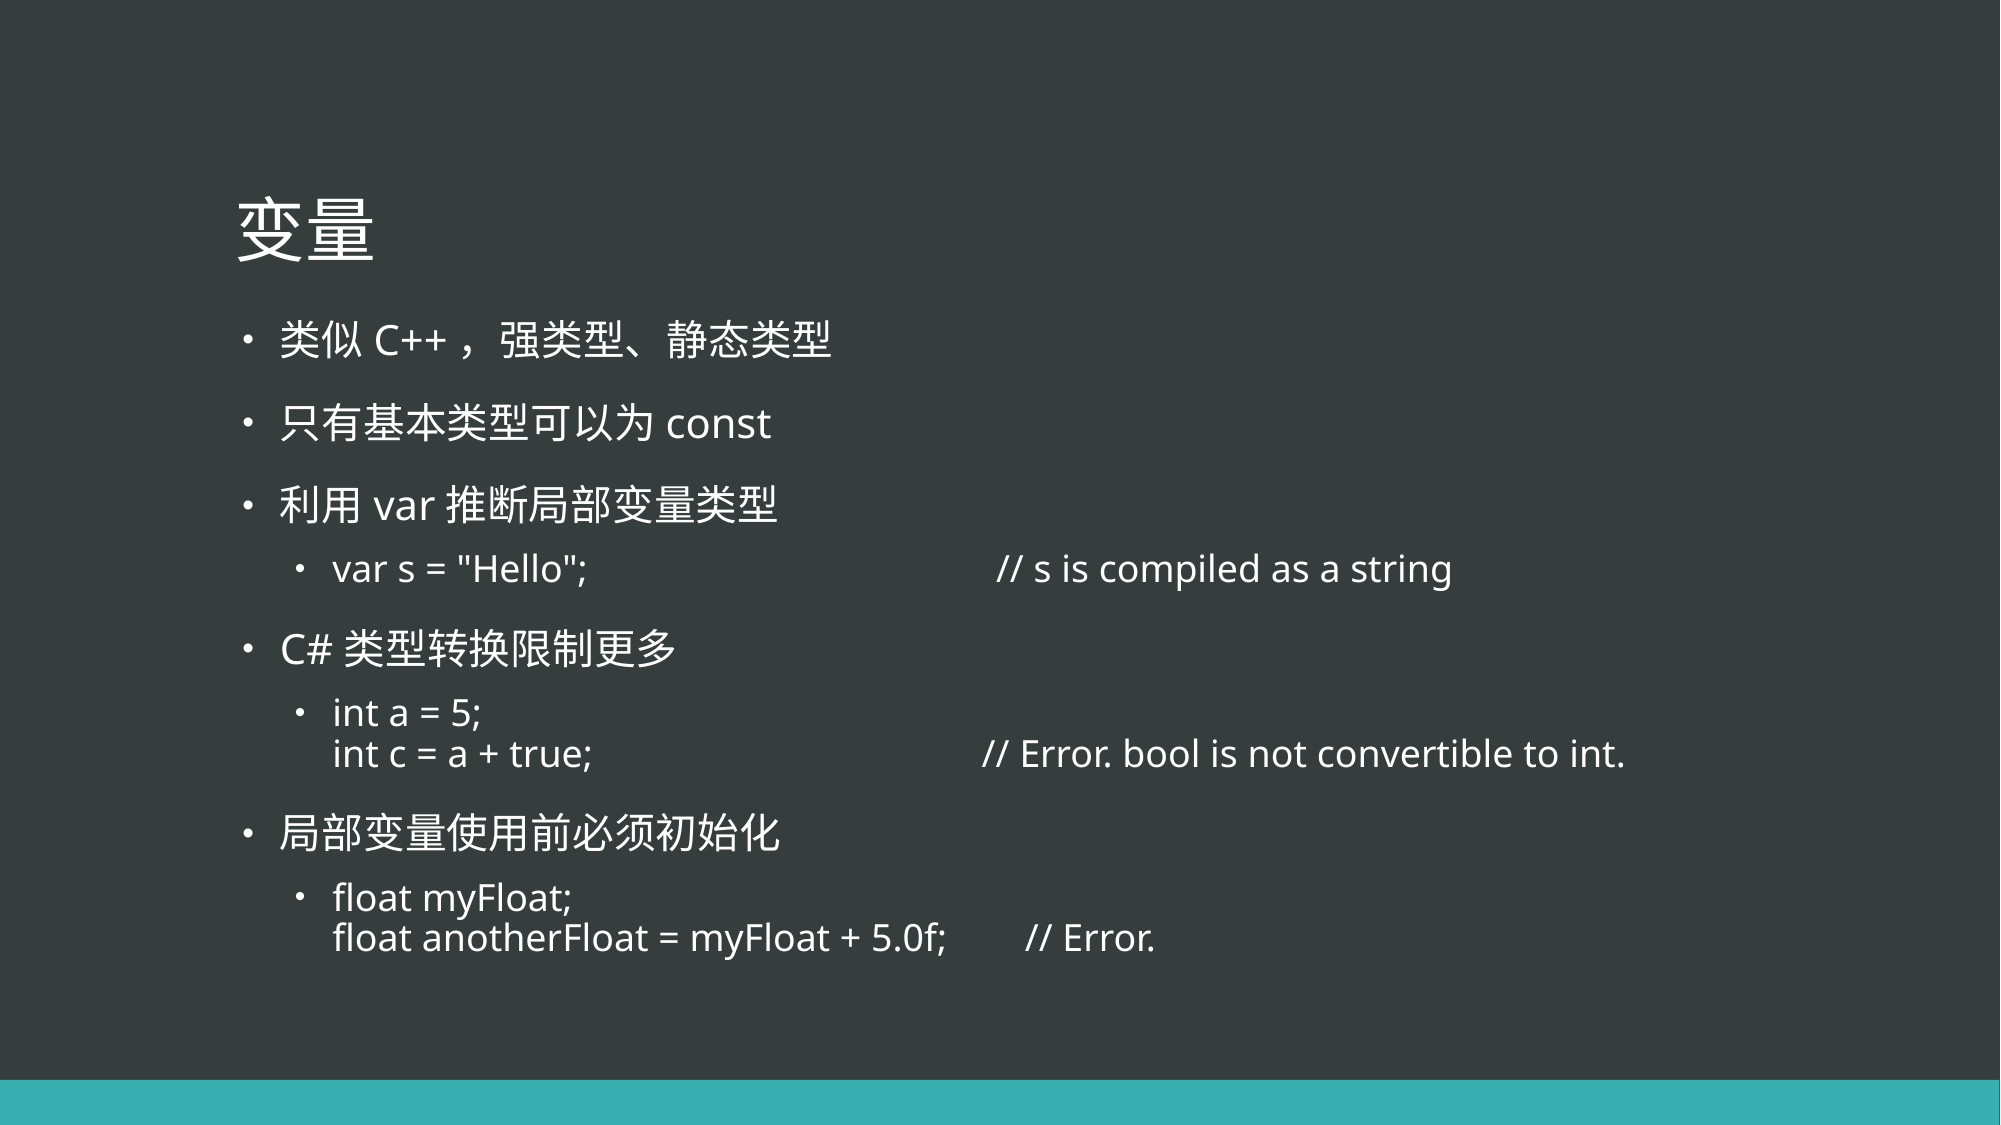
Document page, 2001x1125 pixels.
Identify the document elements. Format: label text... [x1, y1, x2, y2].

title 变量 [219, 76, 1780, 279]
list 类似C++，强类型、静态类型 只有基本类型可以为const 利用var推断局部变量类型 var s = "Hello"; // s is compiled as a string C#类型转换限制更多 int a = 5; int c = a + true; // Error. bool is not convertible to int. 局部变量使用前必须初始化 float myFloat; float anotherFloat = myFloat + 5.0f; // Error. [219, 311, 1780, 990]
